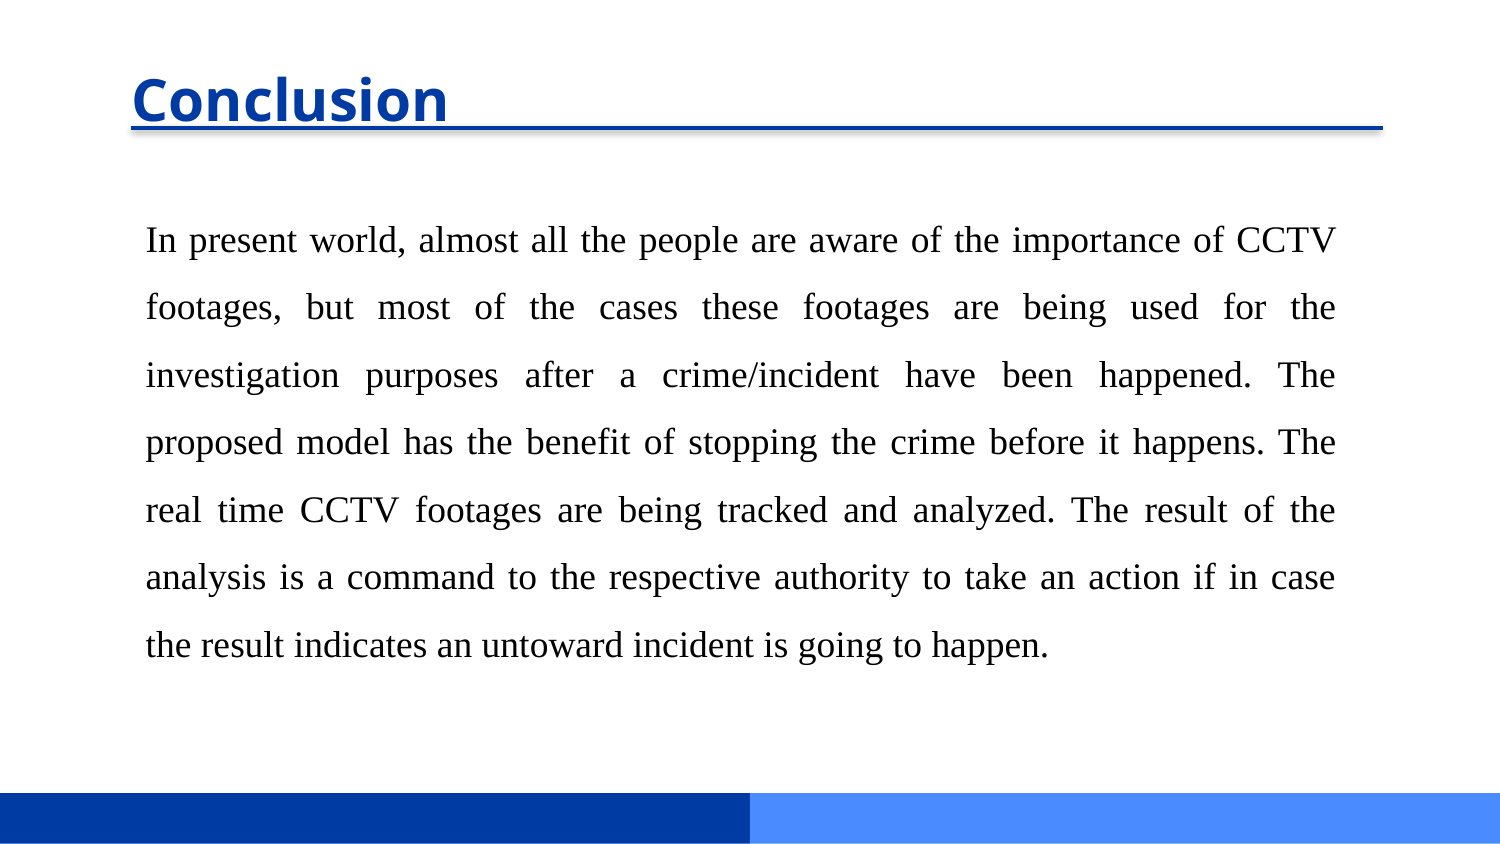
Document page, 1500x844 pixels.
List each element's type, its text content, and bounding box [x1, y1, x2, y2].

text_box Conclusion [116, 47, 1383, 142]
text_box In present world, almost all the people are aware of the importance of CCTV footages, but most of the cases these footages are being used for the investigation purposes after a crime/incident have been happened. The proposed model has the benefit of stopping the crime before it happens. The real time CCTV footages are being tracked and analyzed. The result of the analysis is a command to the respective authority to take an action if in case the result indicates an untoward incident is going to happen. [130, 184, 1353, 796]
